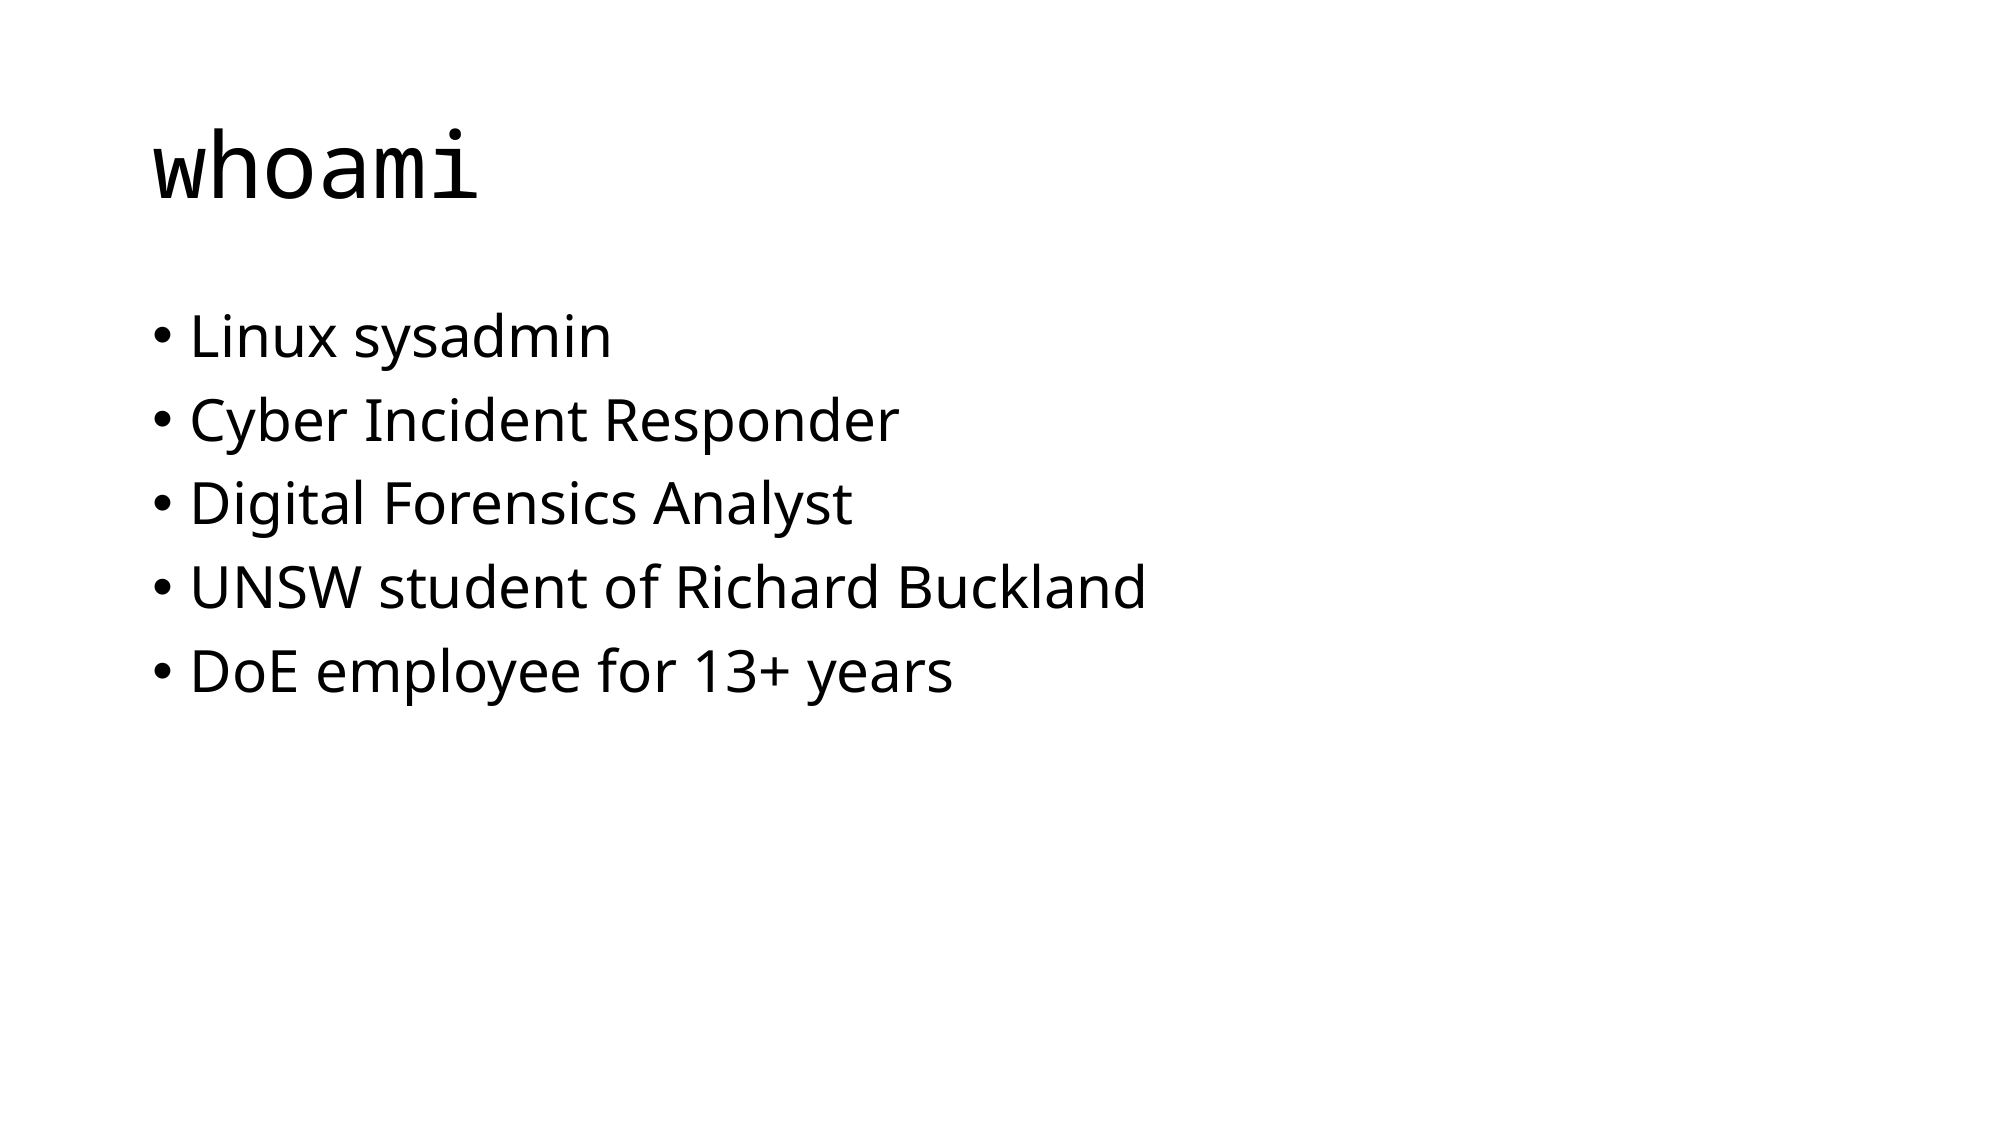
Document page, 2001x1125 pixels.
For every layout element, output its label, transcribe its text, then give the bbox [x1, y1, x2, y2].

list Linux sysadmin Cyber Incident Responder Digital Forensics Analyst UNSW student of Richard Buckland DoE employee for 13+ years [137, 299, 1863, 1014]
title whoami [137, 59, 1863, 278]
